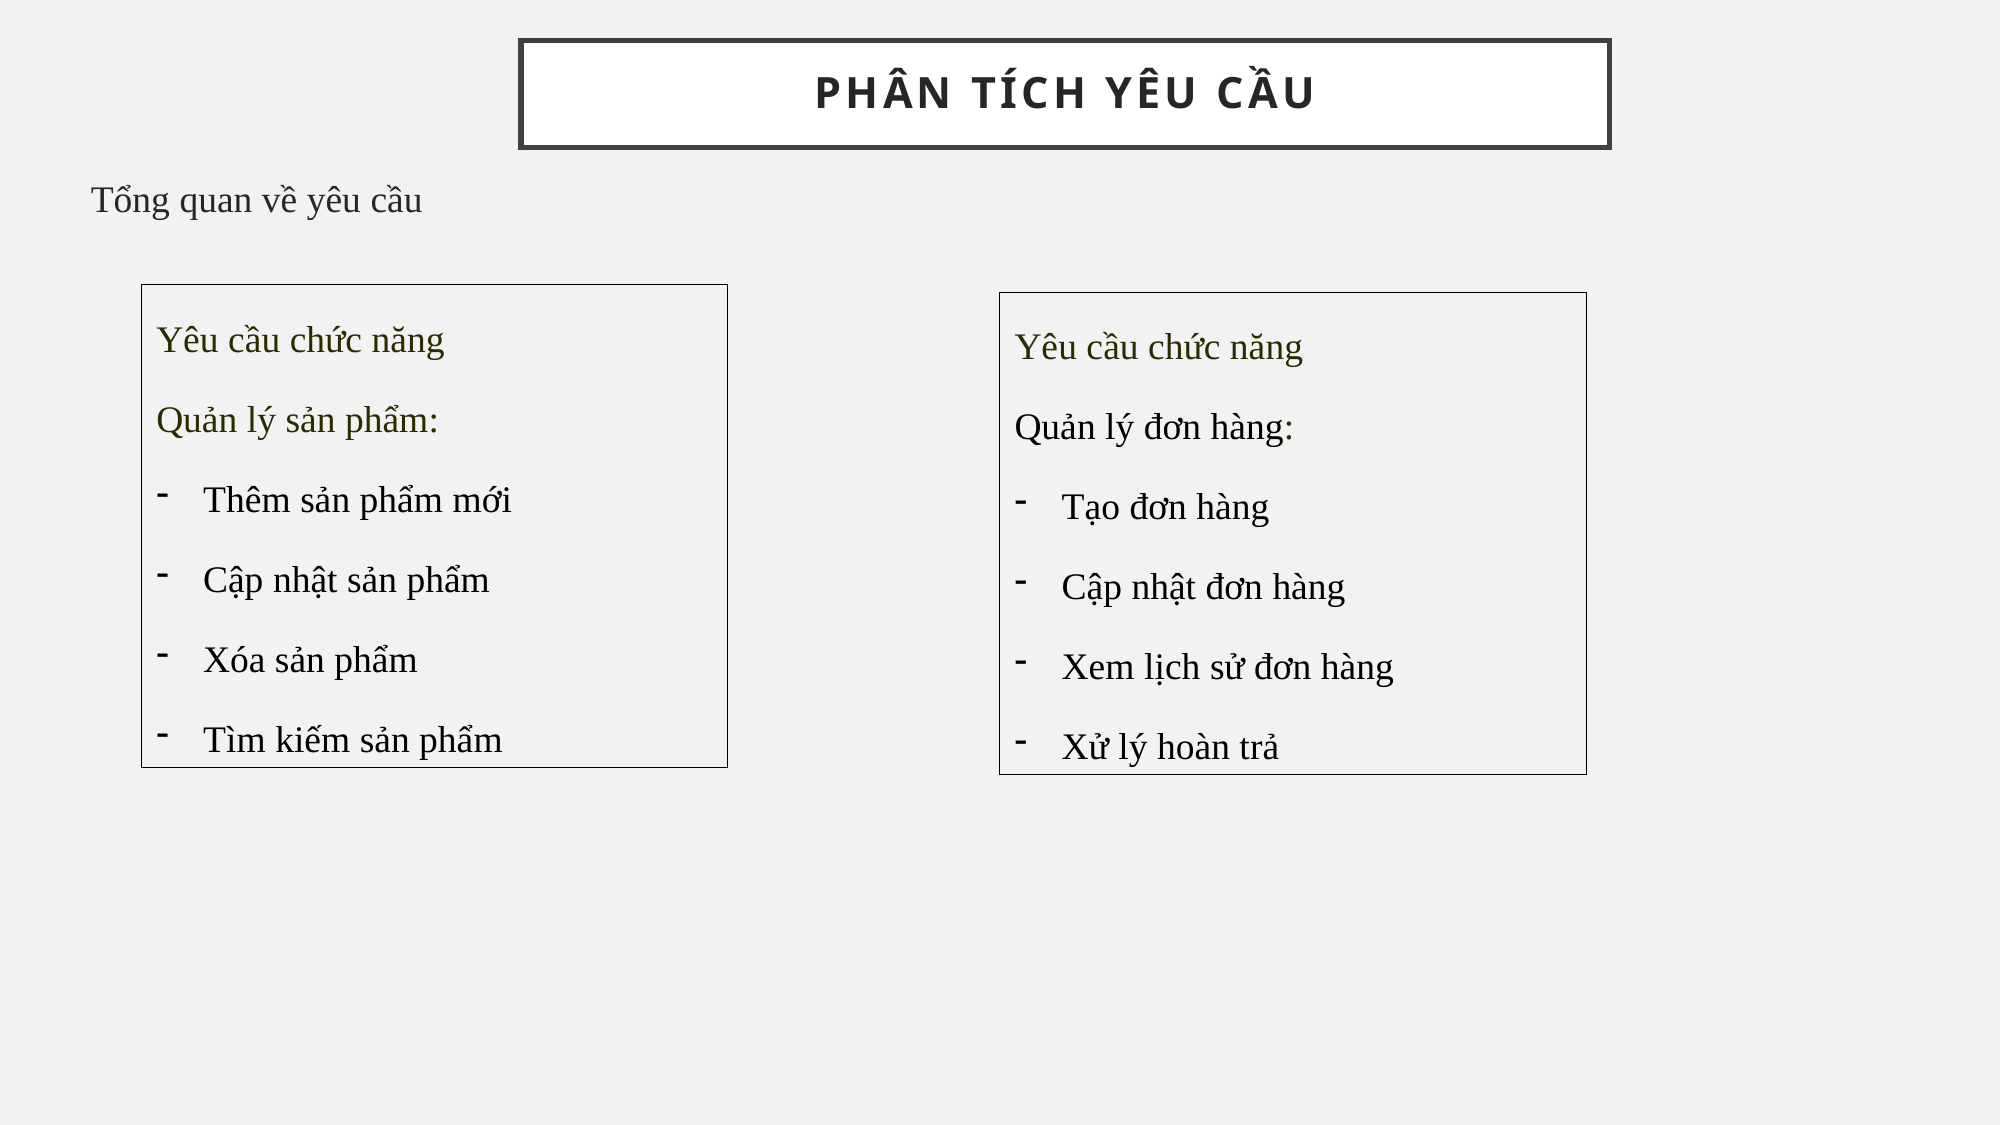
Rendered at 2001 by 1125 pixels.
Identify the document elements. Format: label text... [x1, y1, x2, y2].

text_box Yêu cầu chức năng Quản lý đơn hàng: Tạo đơn hàng Cập nhật đơn hàng Xem lịch sử đơn hàng Xử lý hoàn trả [999, 292, 1587, 775]
list Tổng quan về yêu cầu [75, 167, 897, 275]
title PHÂN TÍCH YÊU CẦU [518, 38, 1612, 150]
text_box Yêu cầu chức năng Quản lý sản phẩm: Thêm sản phẩm mới Cập nhật sản phẩm Xóa sản phẩm Tìm kiếm sản phẩm [141, 284, 728, 768]
